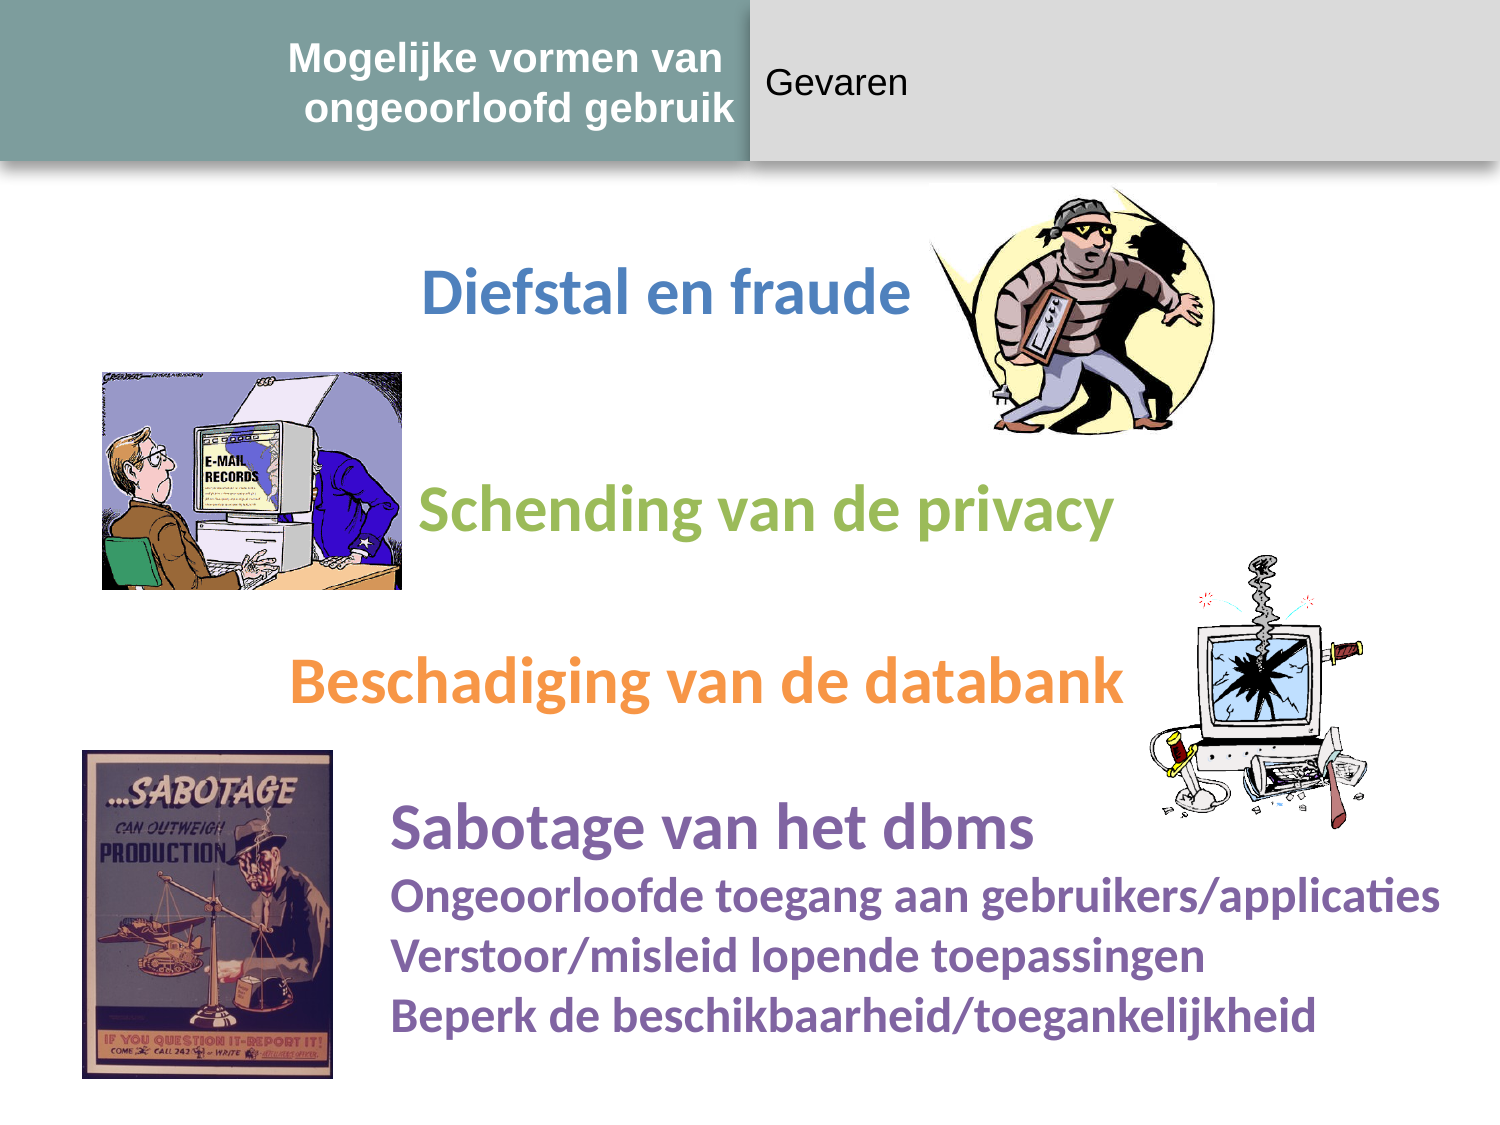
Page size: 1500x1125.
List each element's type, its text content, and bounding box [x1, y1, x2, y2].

picture [102, 372, 402, 590]
text_box Sabotage van het dbms Ongeoorloofde toegang aan gebruikers/applicaties Verstoor/misleid lopende toepassingen Beperk de beschikbaarheid/toegankelijkheid [375, 775, 1457, 1050]
picture [82, 749, 333, 1079]
title Mogelijke vormen van ongeoorloofd gebruik [0, 0, 750, 161]
picture [929, 182, 1217, 438]
text_box Diefstal en fraude [406, 240, 924, 336]
picture [1148, 552, 1369, 832]
list Gevaren [750, 0, 1500, 161]
text_box Beschadiging van de databank [274, 629, 1141, 725]
text_box Schending van de privacy [407, 457, 1131, 552]
